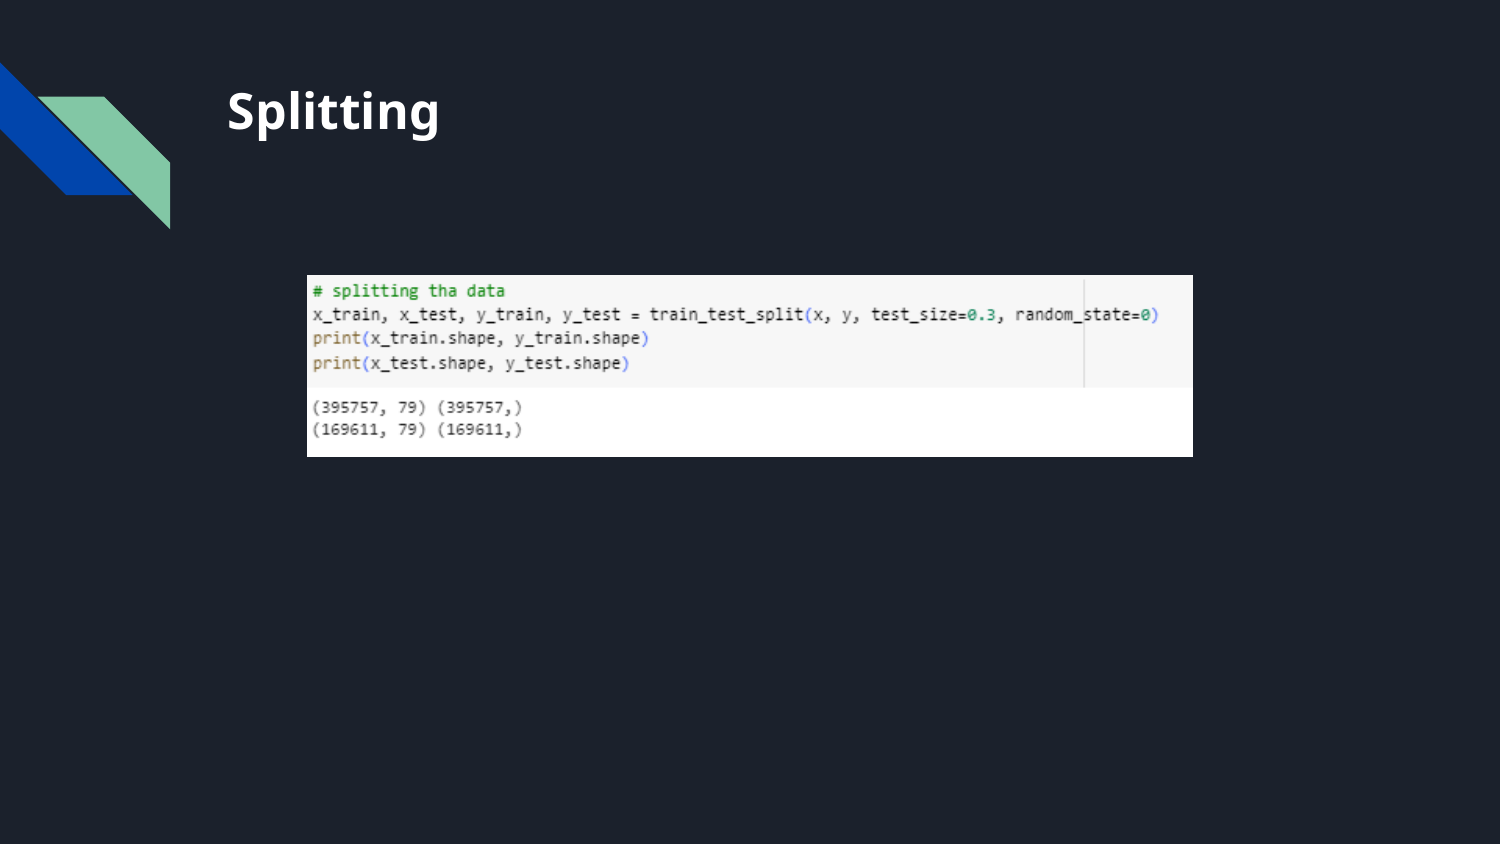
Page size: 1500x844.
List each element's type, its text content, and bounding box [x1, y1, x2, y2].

title Splitting [212, 64, 1368, 215]
picture [306, 275, 1194, 457]
